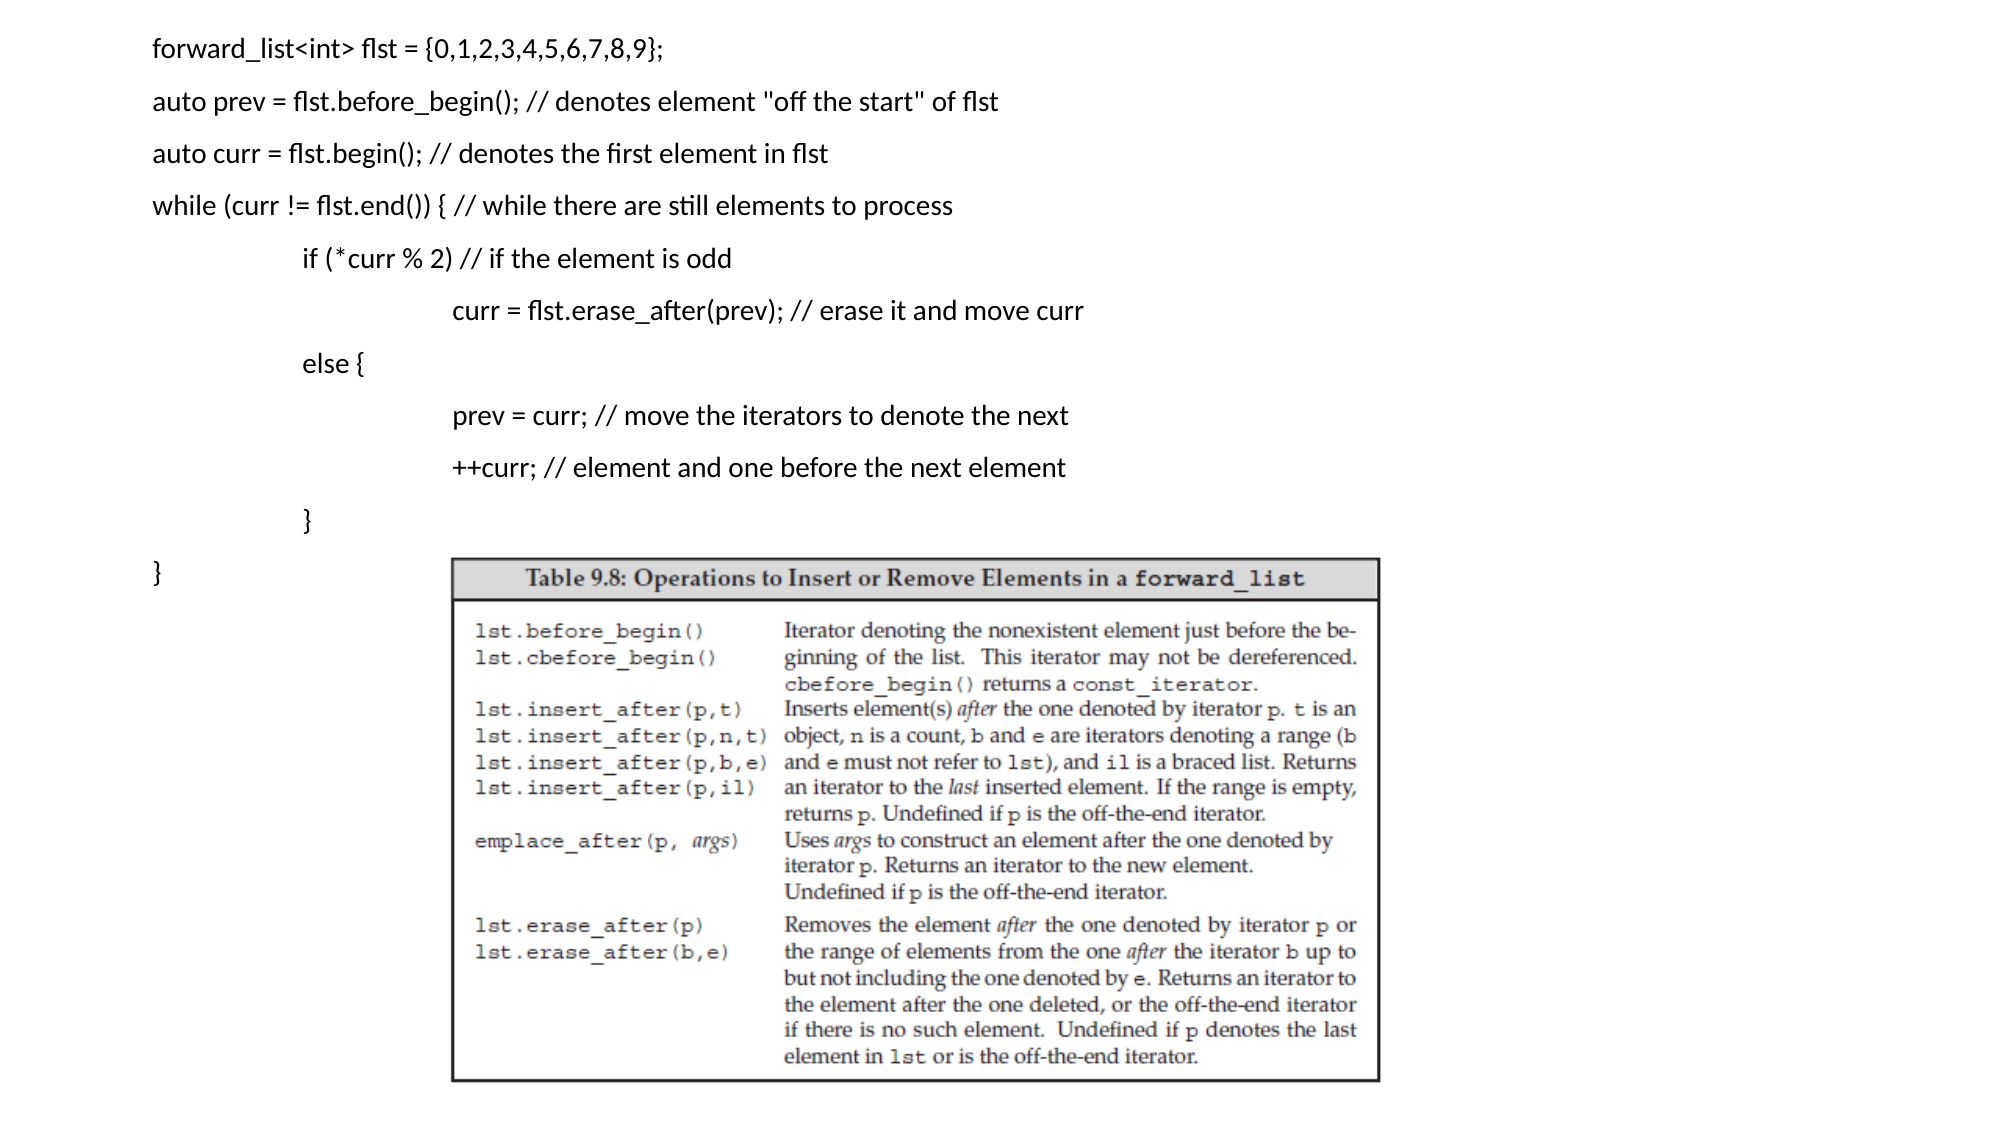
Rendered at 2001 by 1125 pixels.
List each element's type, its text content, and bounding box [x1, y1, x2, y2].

list forward_list<int> flst = {0,1,2,3,4,5,6,7,8,9}; auto prev = flst.before_begin(); // denotes element "off the start" of flst auto curr = flst.begin(); // denotes the first element in flst while (curr != flst.end()) { // while there are still elements to process if (*curr % 2) // if the element is odd curr = flst.erase_after(prev); // erase it and move curr else { prev = curr; // move the iterators to denote the next ++curr; // element and one before the next element } } [137, 26, 1863, 740]
picture [442, 547, 1390, 1095]
